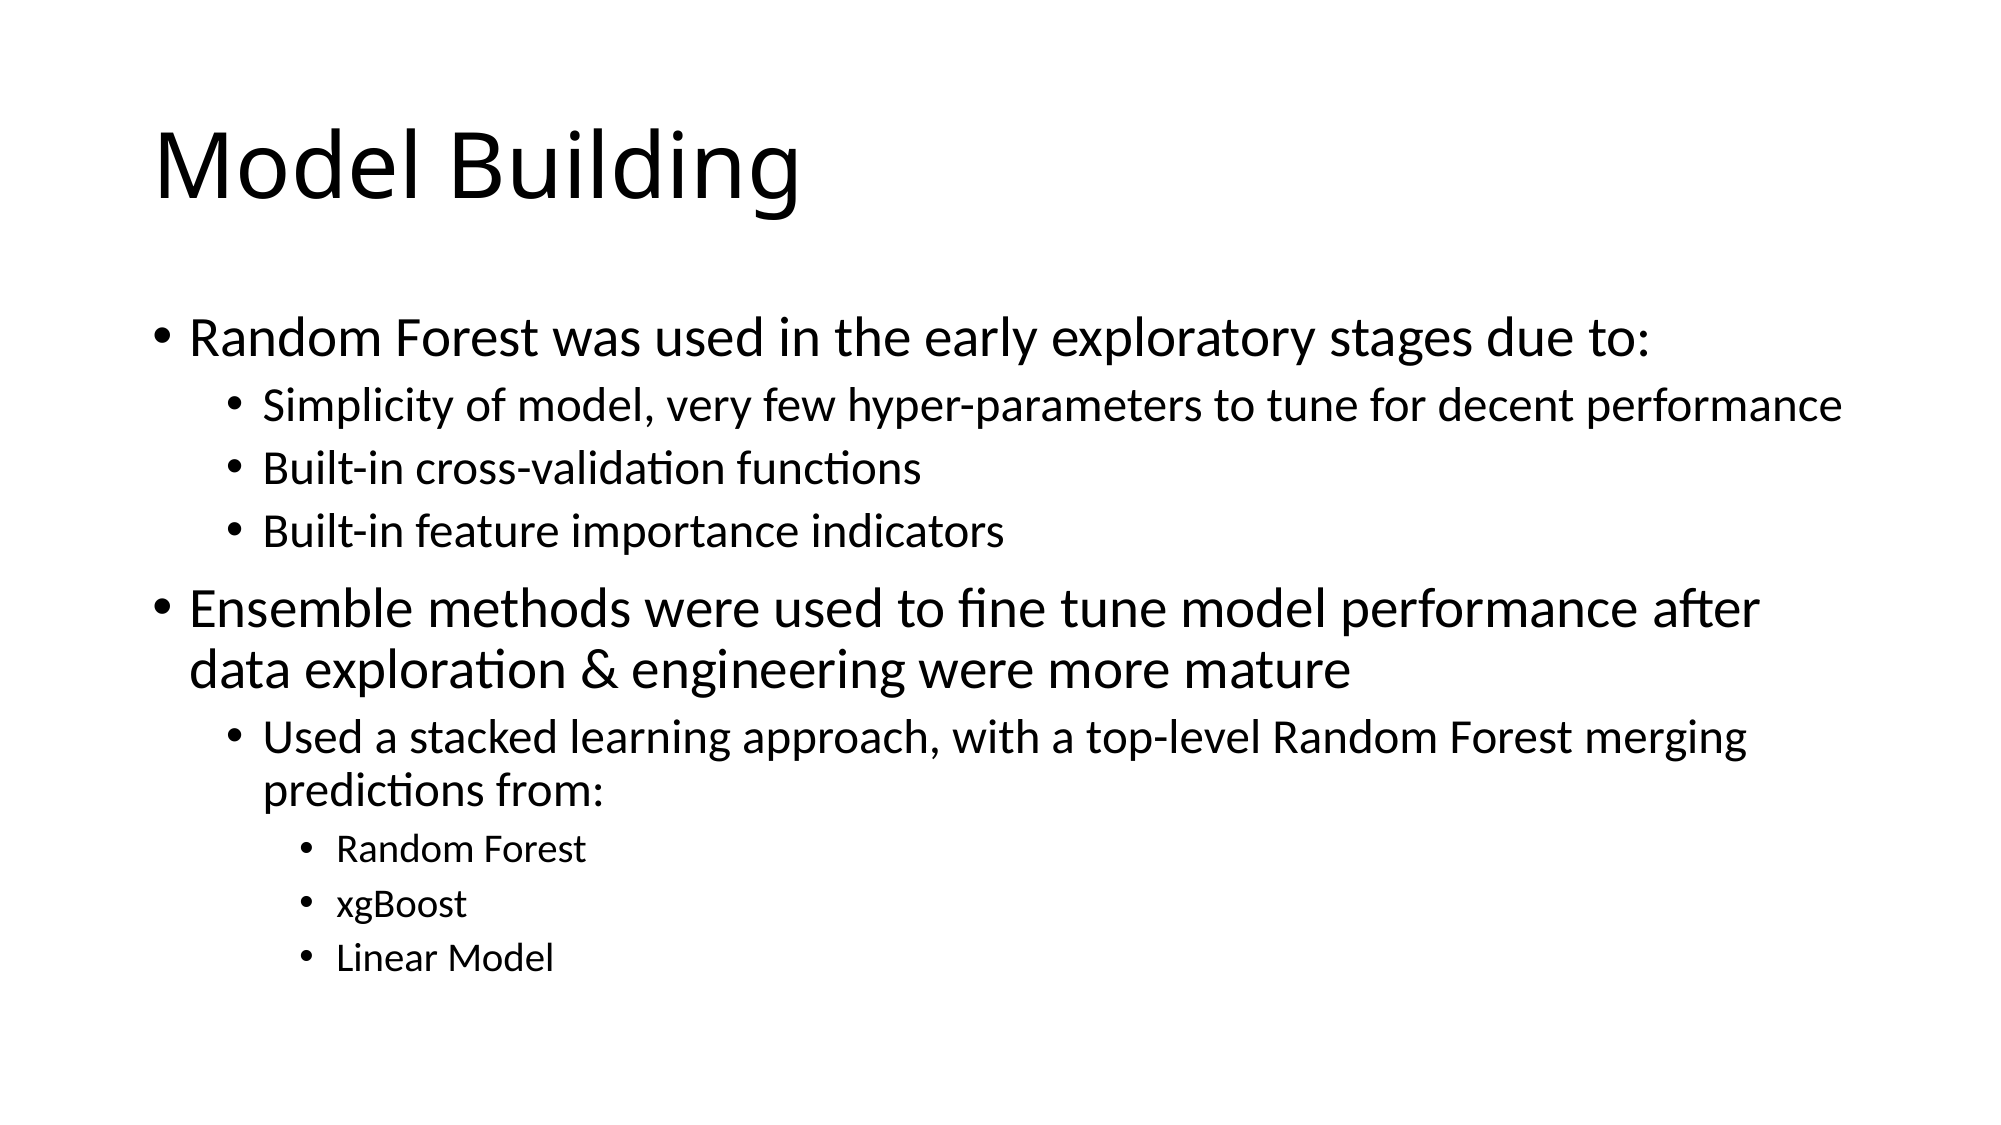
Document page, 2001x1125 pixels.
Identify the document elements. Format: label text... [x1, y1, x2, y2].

title Model Building [137, 59, 1863, 278]
list Random Forest was used in the early exploratory stages due to: Simplicity of model, very few hyper-parameters to tune for decent performance Built-in cross-validation functions Built-in feature importance indicators Ensemble methods were used to fine tune model performance after data exploration & engineering were more mature Used a stacked learning approach, with a top-level Random Forest merging predictions from: Random Forest xgBoost Linear Model [137, 299, 1863, 1014]
